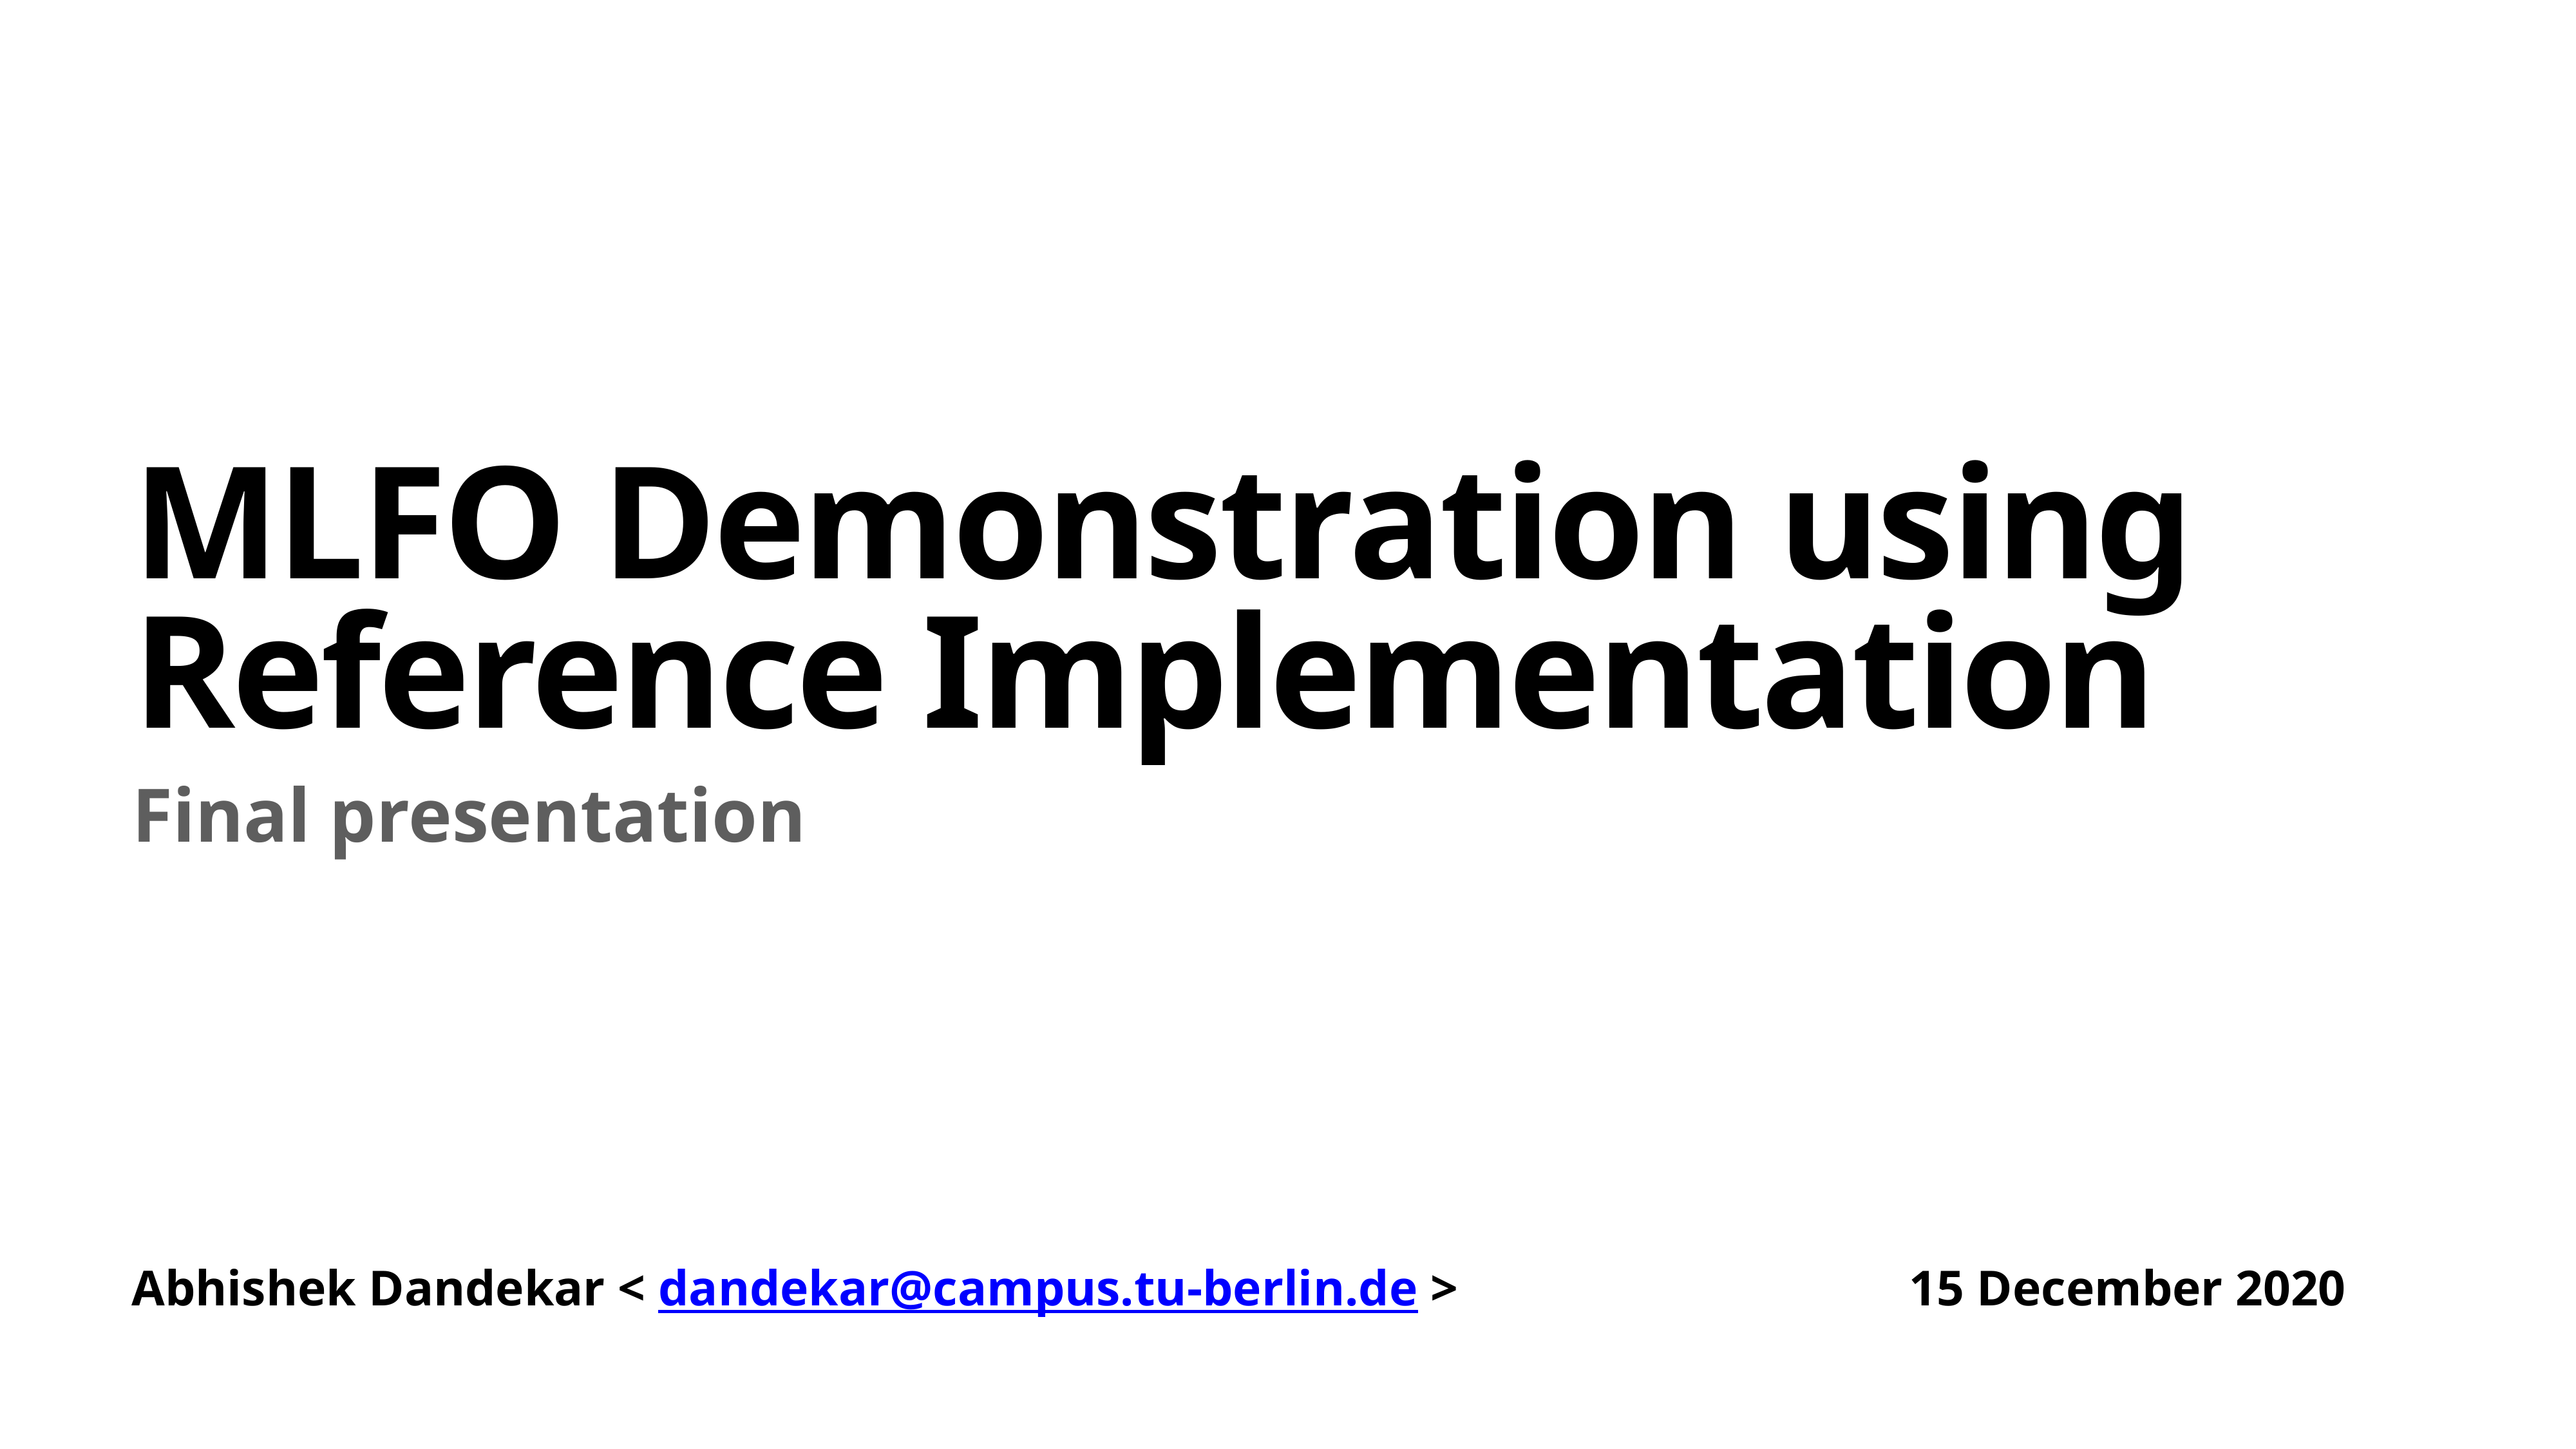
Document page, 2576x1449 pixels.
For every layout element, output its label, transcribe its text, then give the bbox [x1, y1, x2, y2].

title MLFO Demonstration using Reference Implementation [127, 271, 2449, 764]
subtitle Final presentation [126, 762, 2448, 965]
list Abhishek Dandekar < dandekar@campus.tu-berlin.de > 15 December 2020 [126, 1252, 2448, 1321]
